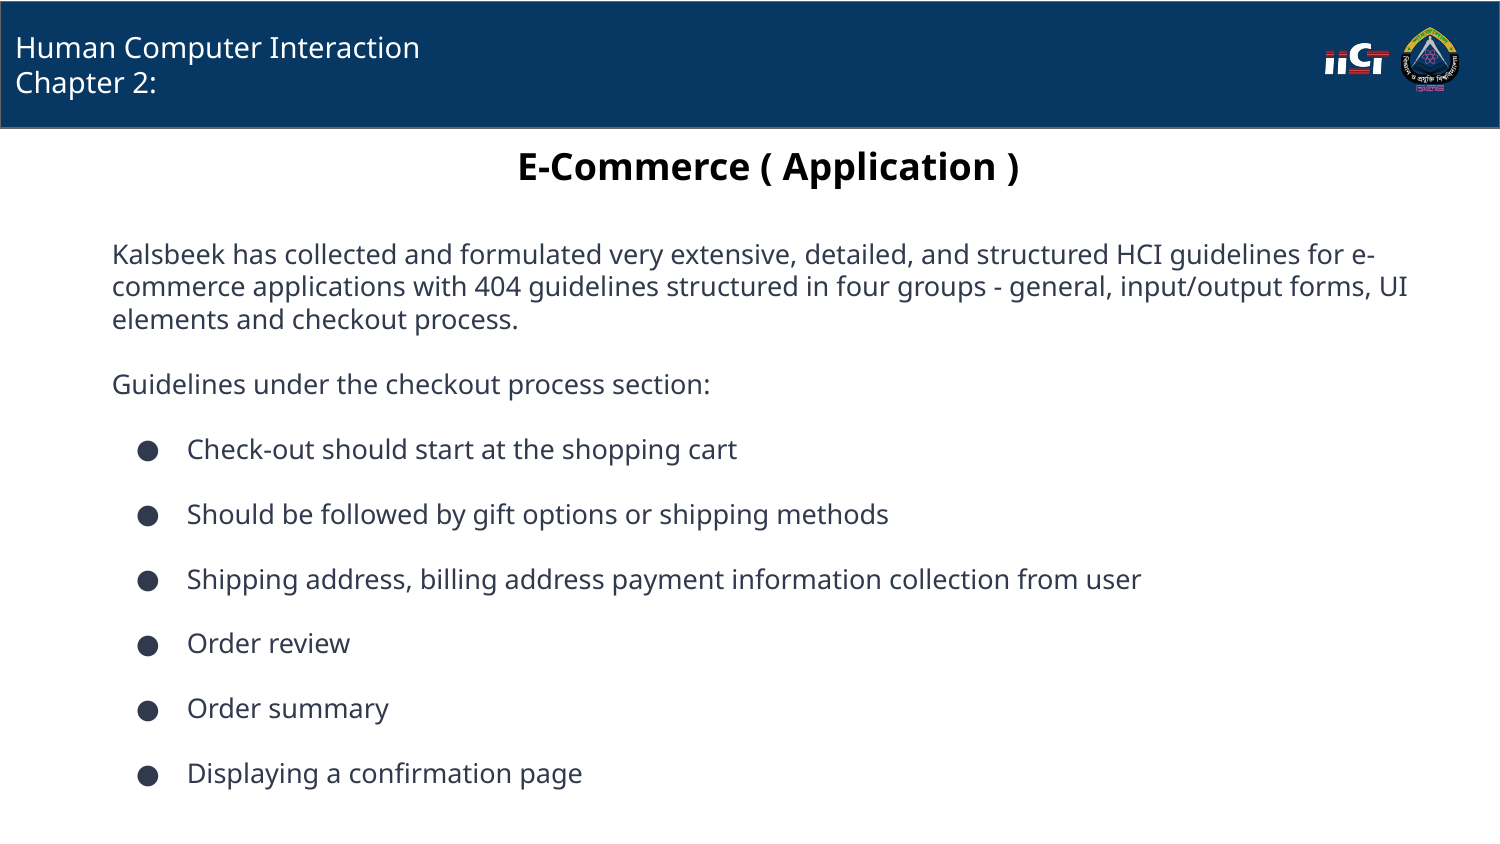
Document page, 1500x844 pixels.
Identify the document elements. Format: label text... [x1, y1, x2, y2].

text_box Human Computer Interaction Chapter 2: [0, 1, 1500, 128]
text_box Kalsbeek has collected and formulated very extensive, detailed, and structured HCI guidelines for e-commerce applications with 404 guidelines structured in four groups - general, input/output forms, UI elements and checkout process. Guidelines under the checkout process section: Check-out should start at the shopping cart Should be followed by gift options or shipping methods Shipping address, billing address payment information collection from user Order review Order summary Displaying a confirmation page [96, 222, 1446, 833]
picture [1399, 26, 1460, 92]
picture [1324, 43, 1391, 75]
text_box E-Commerce ( Application ) [93, 127, 1443, 207]
